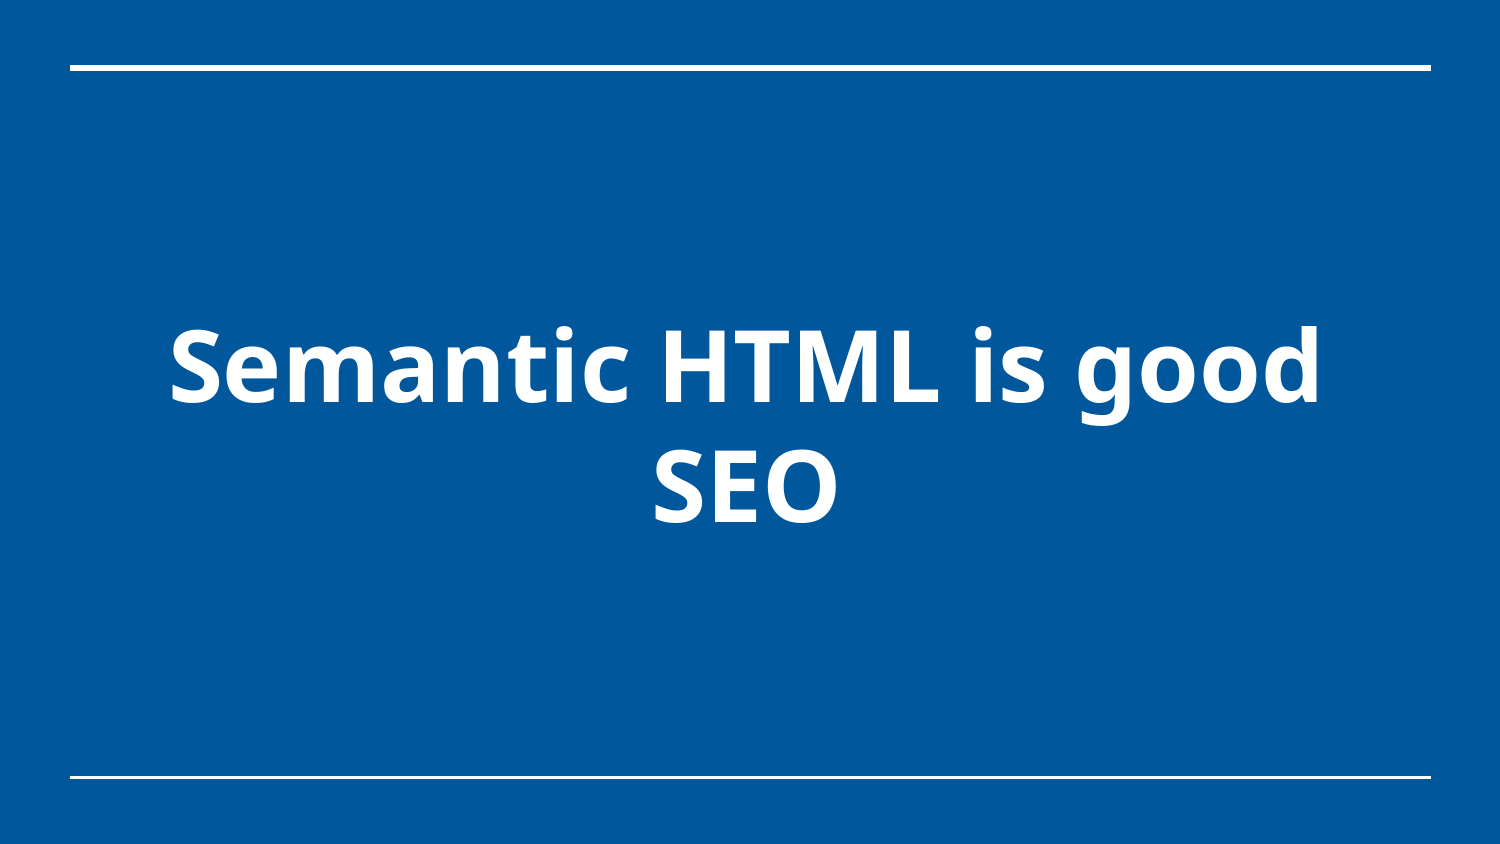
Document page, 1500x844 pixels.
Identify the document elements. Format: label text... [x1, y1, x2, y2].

title Semantic HTML is good SEO [66, 296, 1428, 550]
